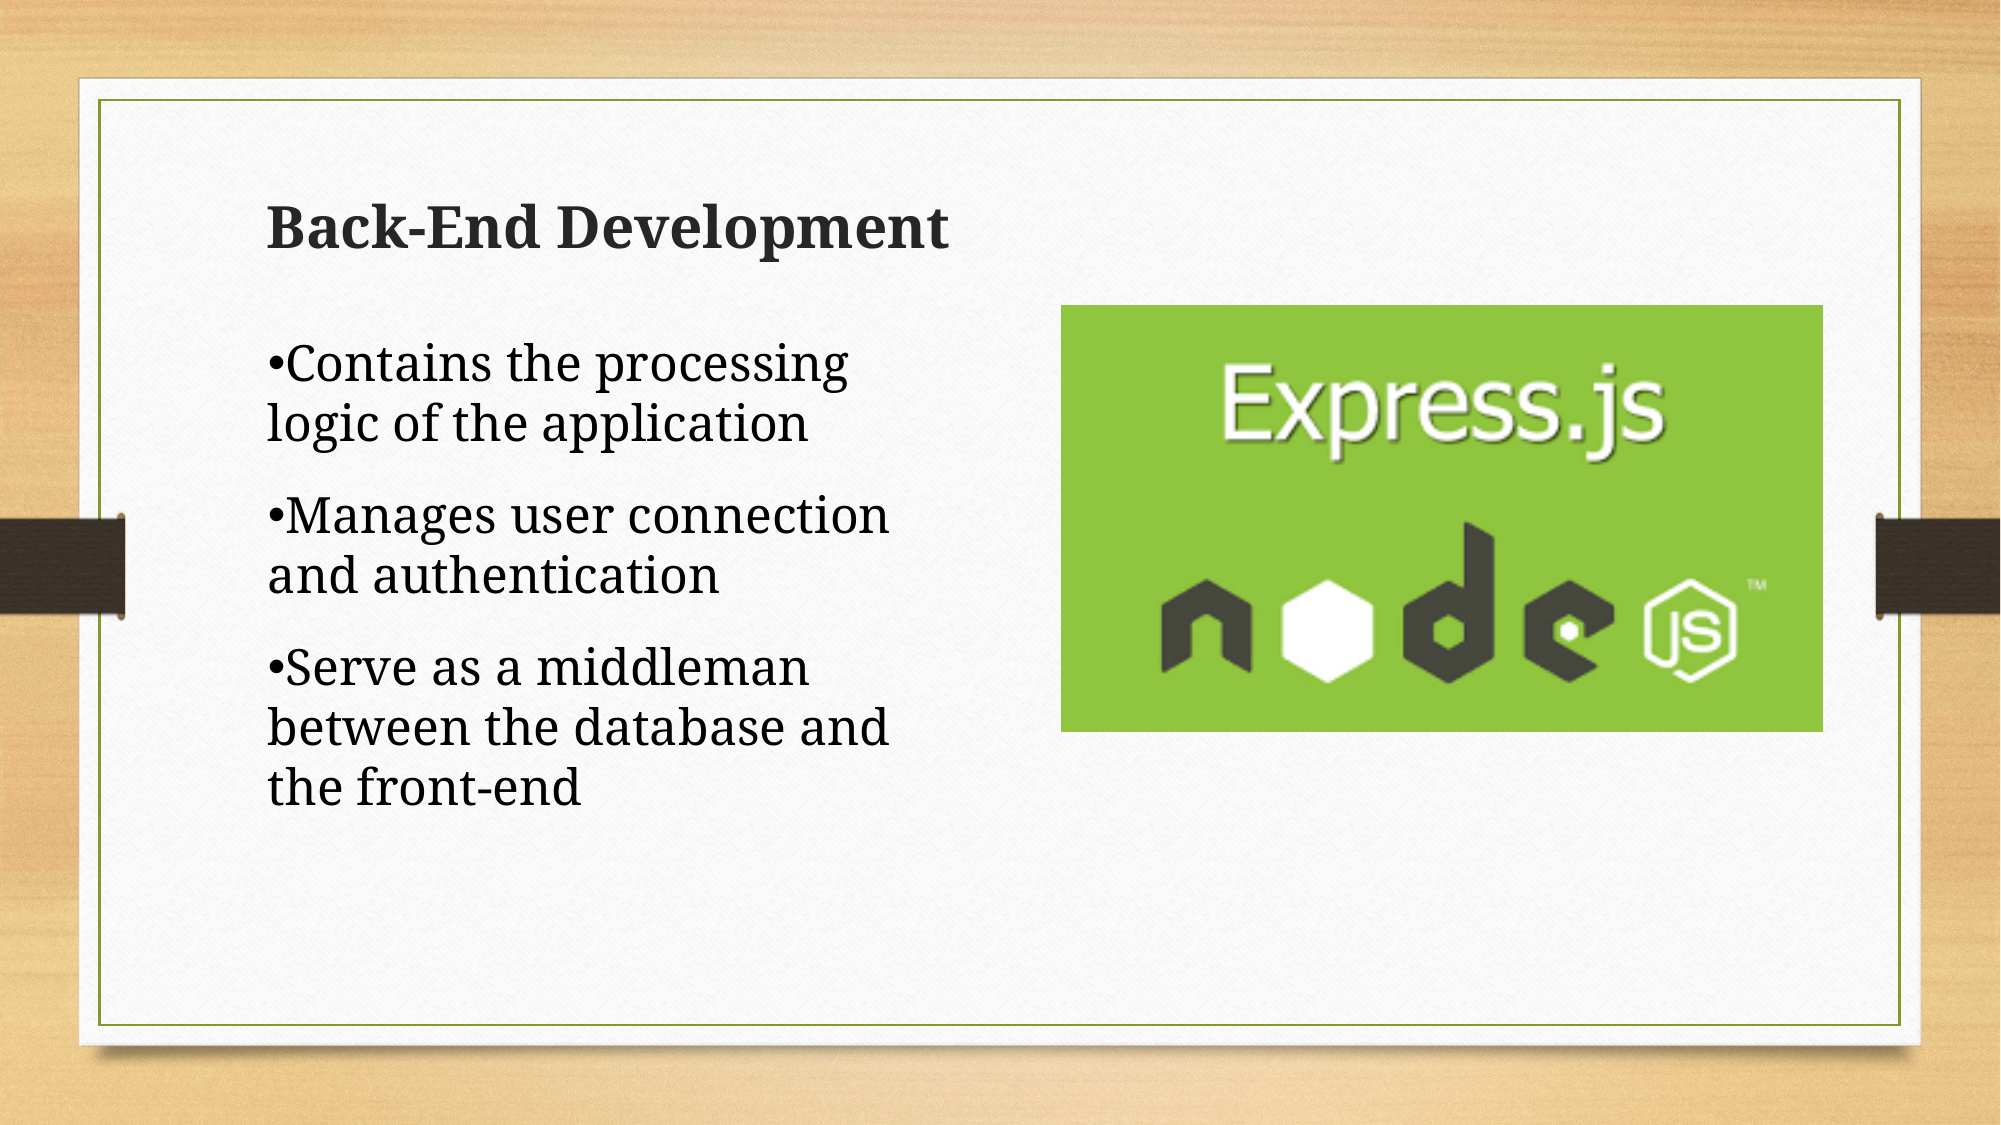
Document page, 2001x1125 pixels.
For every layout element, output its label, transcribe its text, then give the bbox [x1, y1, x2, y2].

picture [0, 0, 2001, 1125]
title Back-End Development [167, 183, 1050, 294]
text_box Manages user connection and authentication [253, 476, 964, 612]
text_box Contains the processing logic of the application [253, 324, 964, 460]
text_box Serve as a middleman between the database and the front-end [253, 628, 964, 824]
